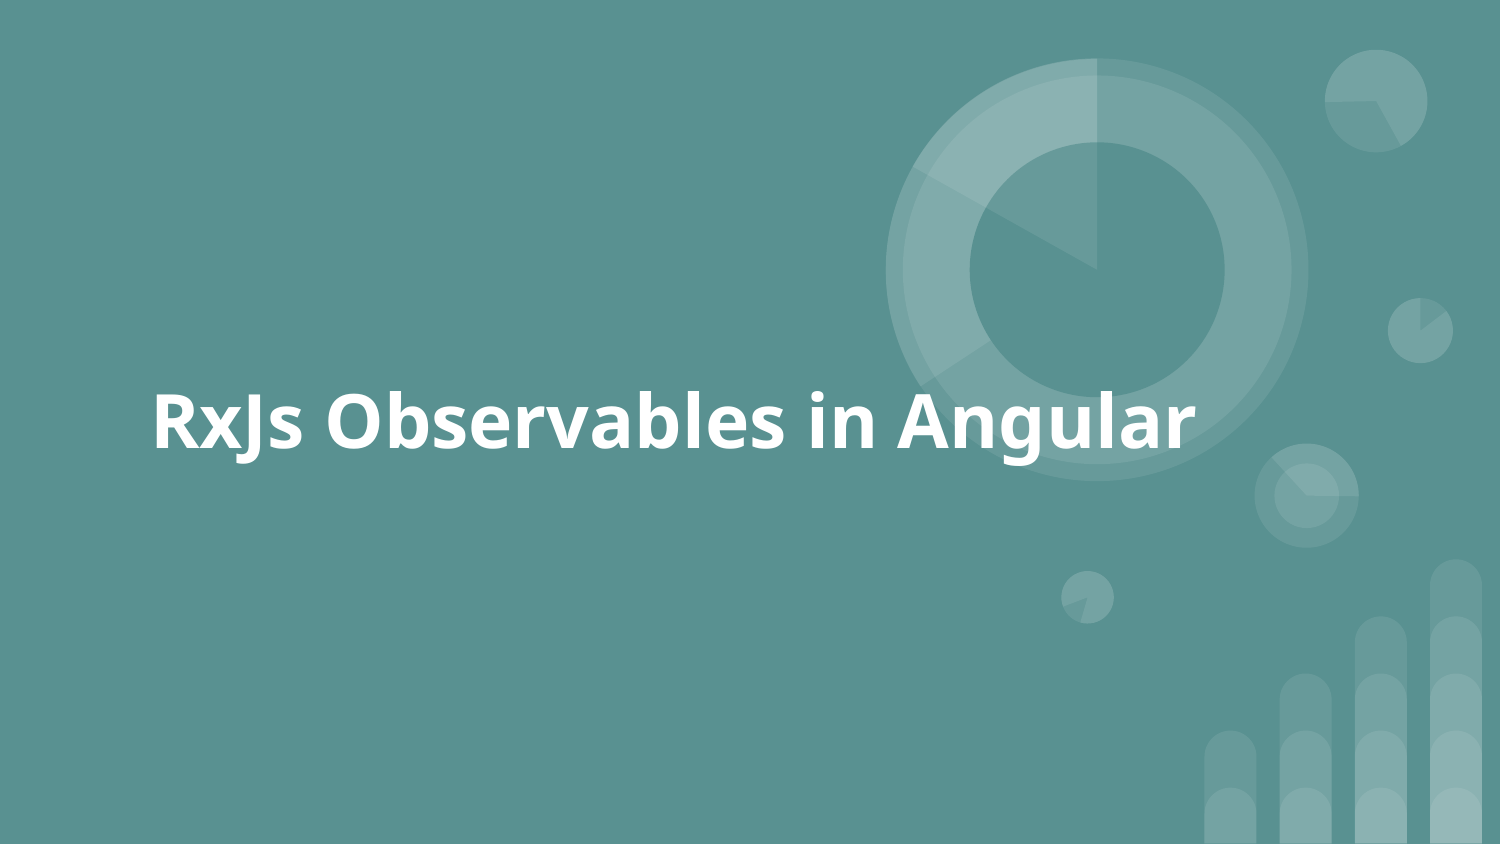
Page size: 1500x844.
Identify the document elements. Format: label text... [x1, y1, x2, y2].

title RxJs Observables in Angular [135, 264, 1321, 572]
